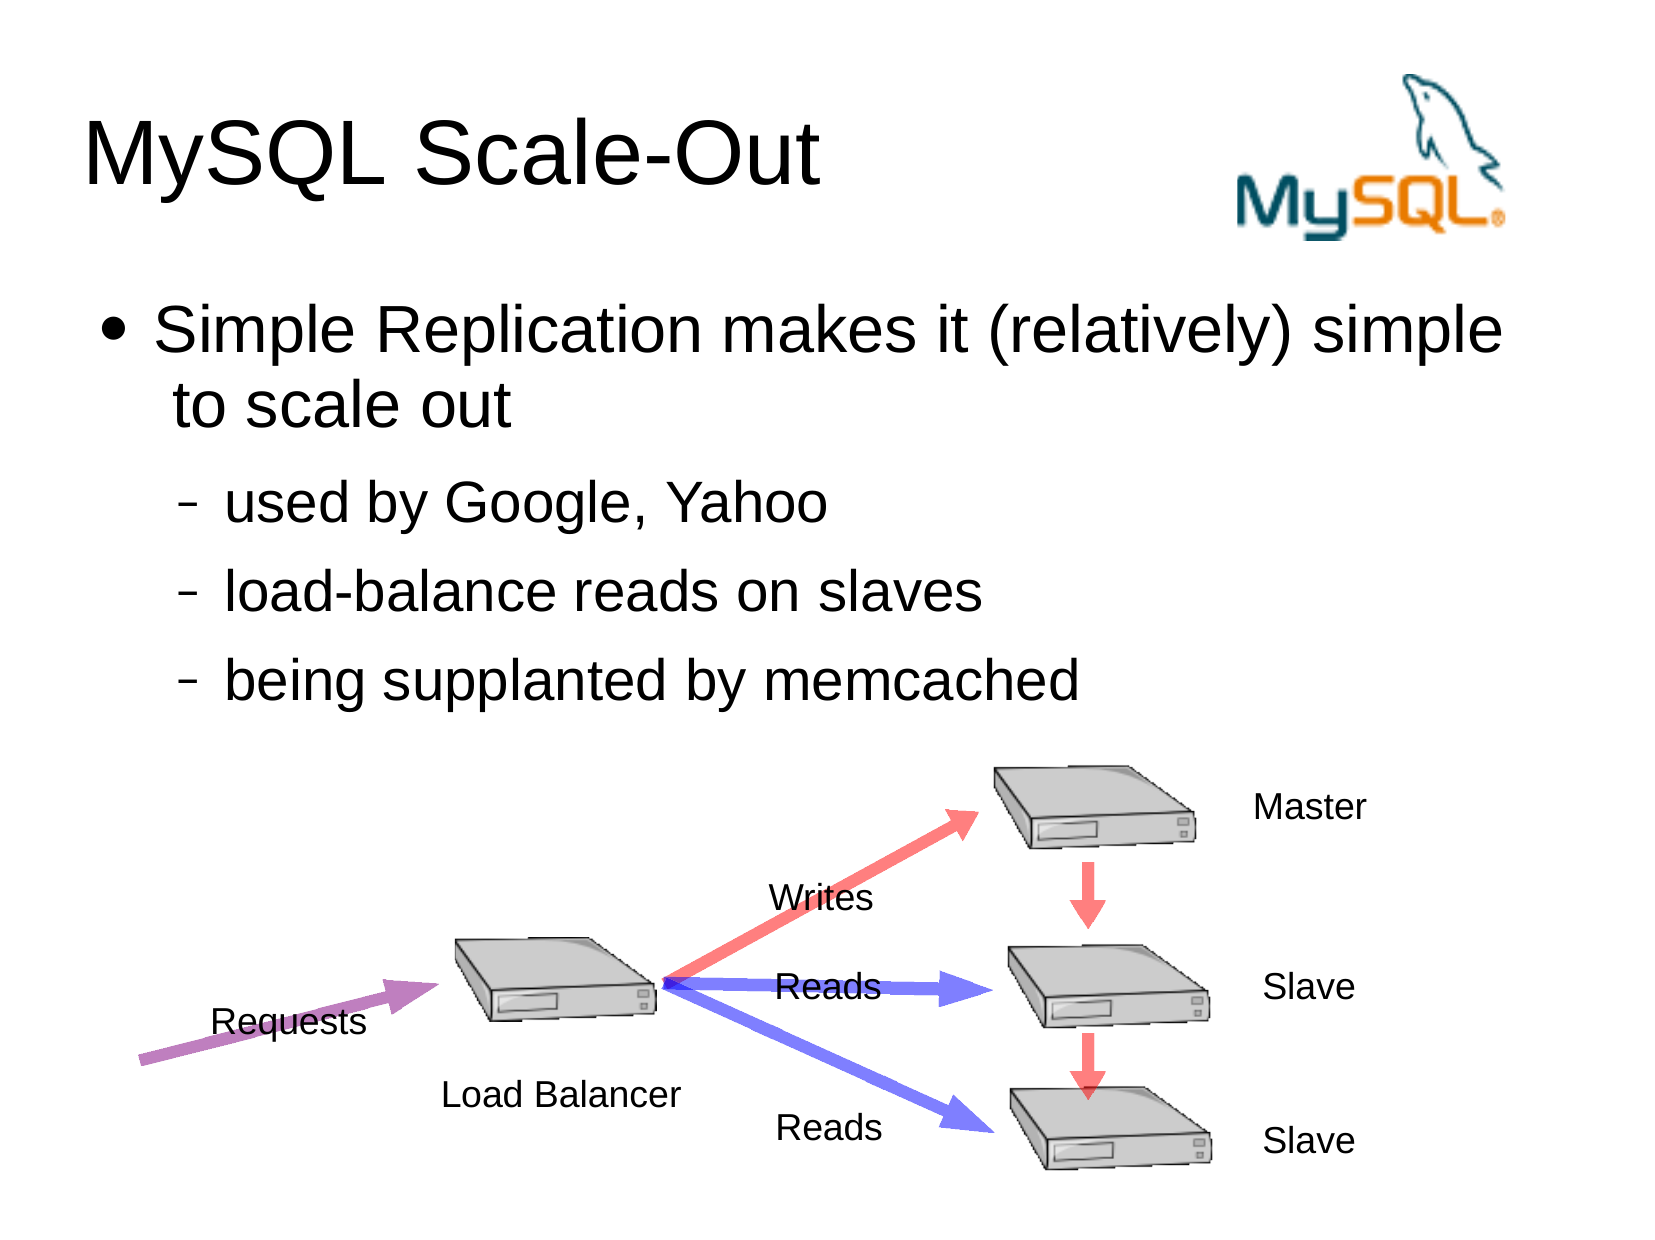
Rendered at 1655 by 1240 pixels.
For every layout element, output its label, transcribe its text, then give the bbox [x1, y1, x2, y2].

text_box Master [1250, 780, 1370, 828]
text_box Load Balancer [438, 1068, 656, 1116]
text_box ● [98, 304, 127, 343]
text_box [138, 979, 439, 1066]
text_box Reads Reads [772, 1141, 886, 1149]
text_box Slave [1260, 960, 1359, 1008]
text_box Simple Replication makes it (relatively) simple to scale out used by Google, Yahoo load-balance reads on slaves being supplanted by memcached [147, 282, 1516, 712]
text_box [994, 1024, 1220, 1240]
text_box Requests [208, 995, 371, 1043]
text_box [661, 970, 995, 1133]
text_box [1237, 74, 1506, 241]
title MySQL Scale-Out [80, 91, 824, 301]
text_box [454, 703, 1219, 1099]
text_box Slave [1260, 1114, 1359, 1162]
